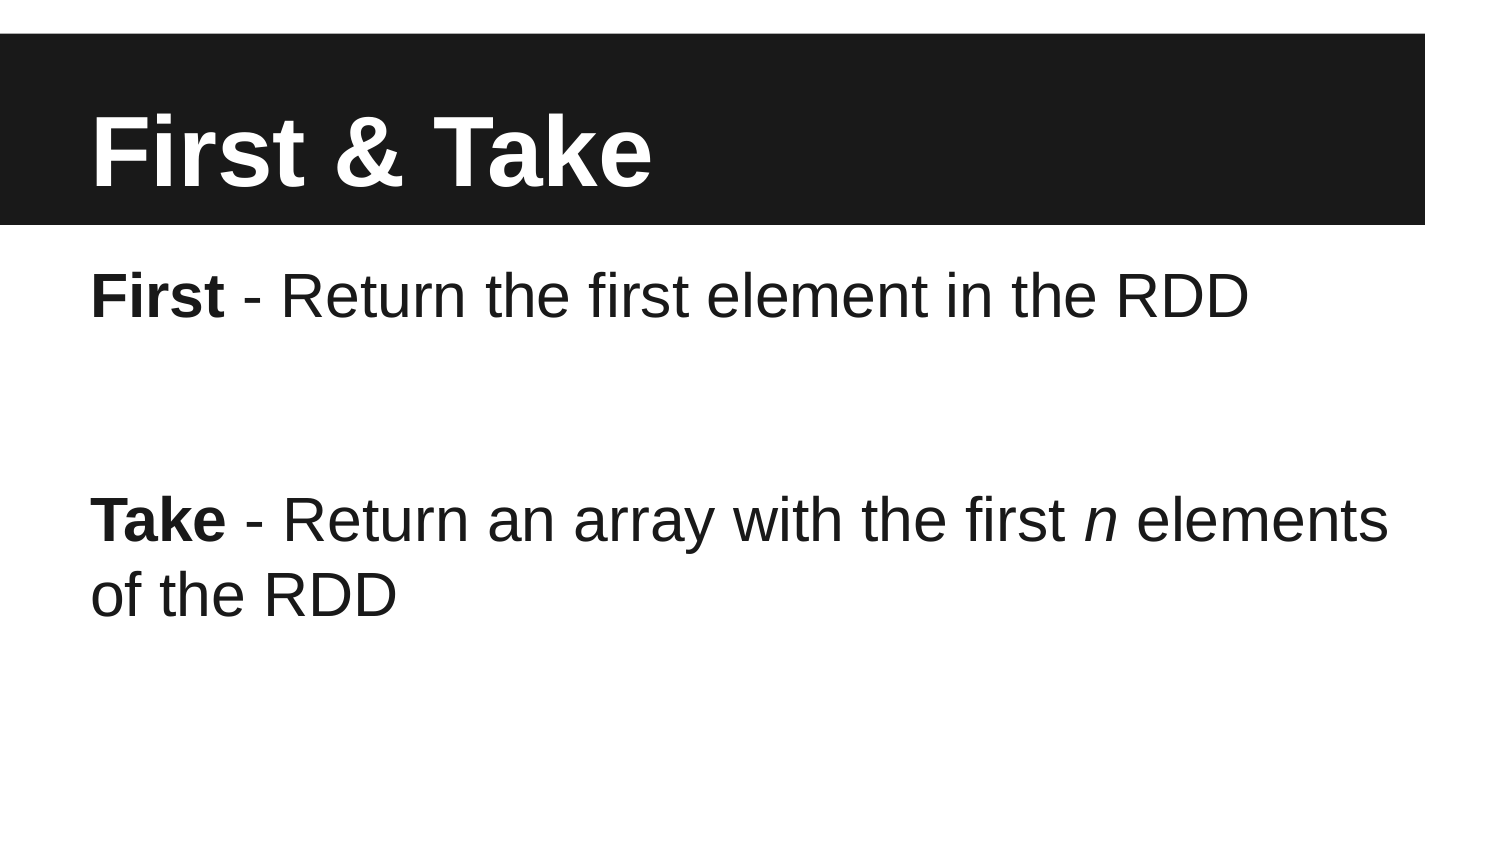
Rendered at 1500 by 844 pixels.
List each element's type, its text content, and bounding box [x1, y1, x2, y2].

list First - Return the first element in the RDD Take - Return an array with the first n elements of the RDD [75, 239, 1425, 808]
title First & Take [75, 33, 1425, 221]
